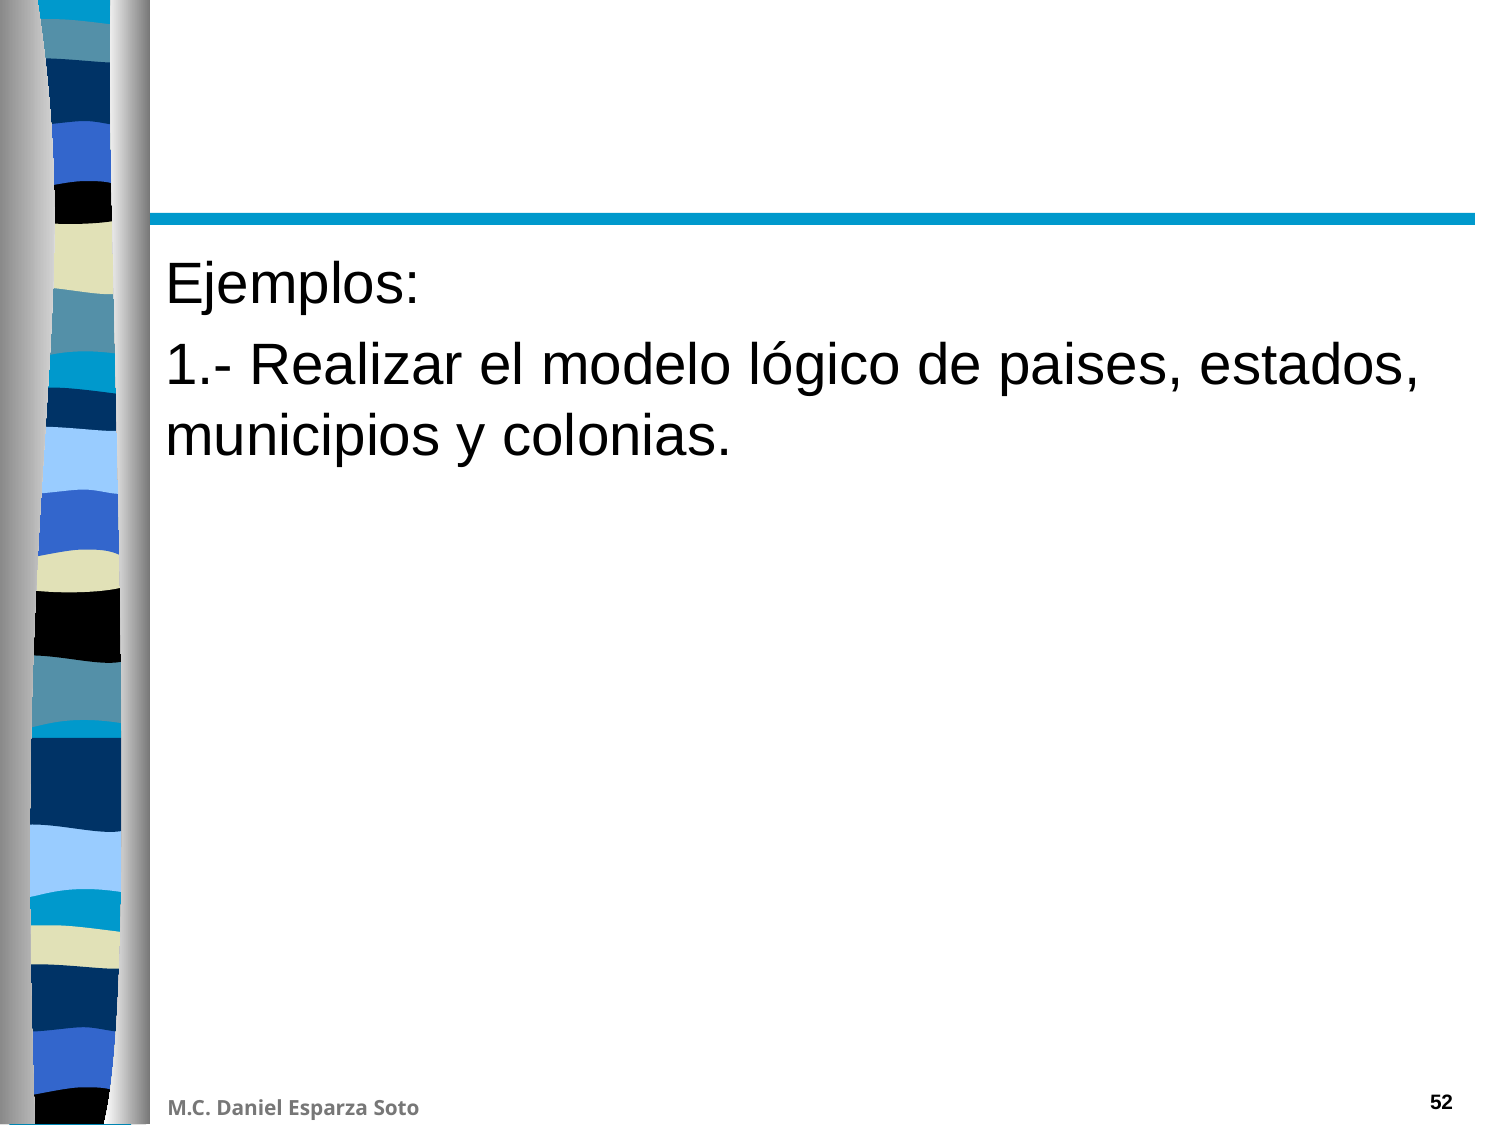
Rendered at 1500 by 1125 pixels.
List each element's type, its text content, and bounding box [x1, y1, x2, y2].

slide_number 52 [1155, 1081, 1469, 1122]
list Ejemplos: 1.- Realizar el modelo lógico de paises, estados, municipios y colonias. [149, 237, 1468, 1101]
